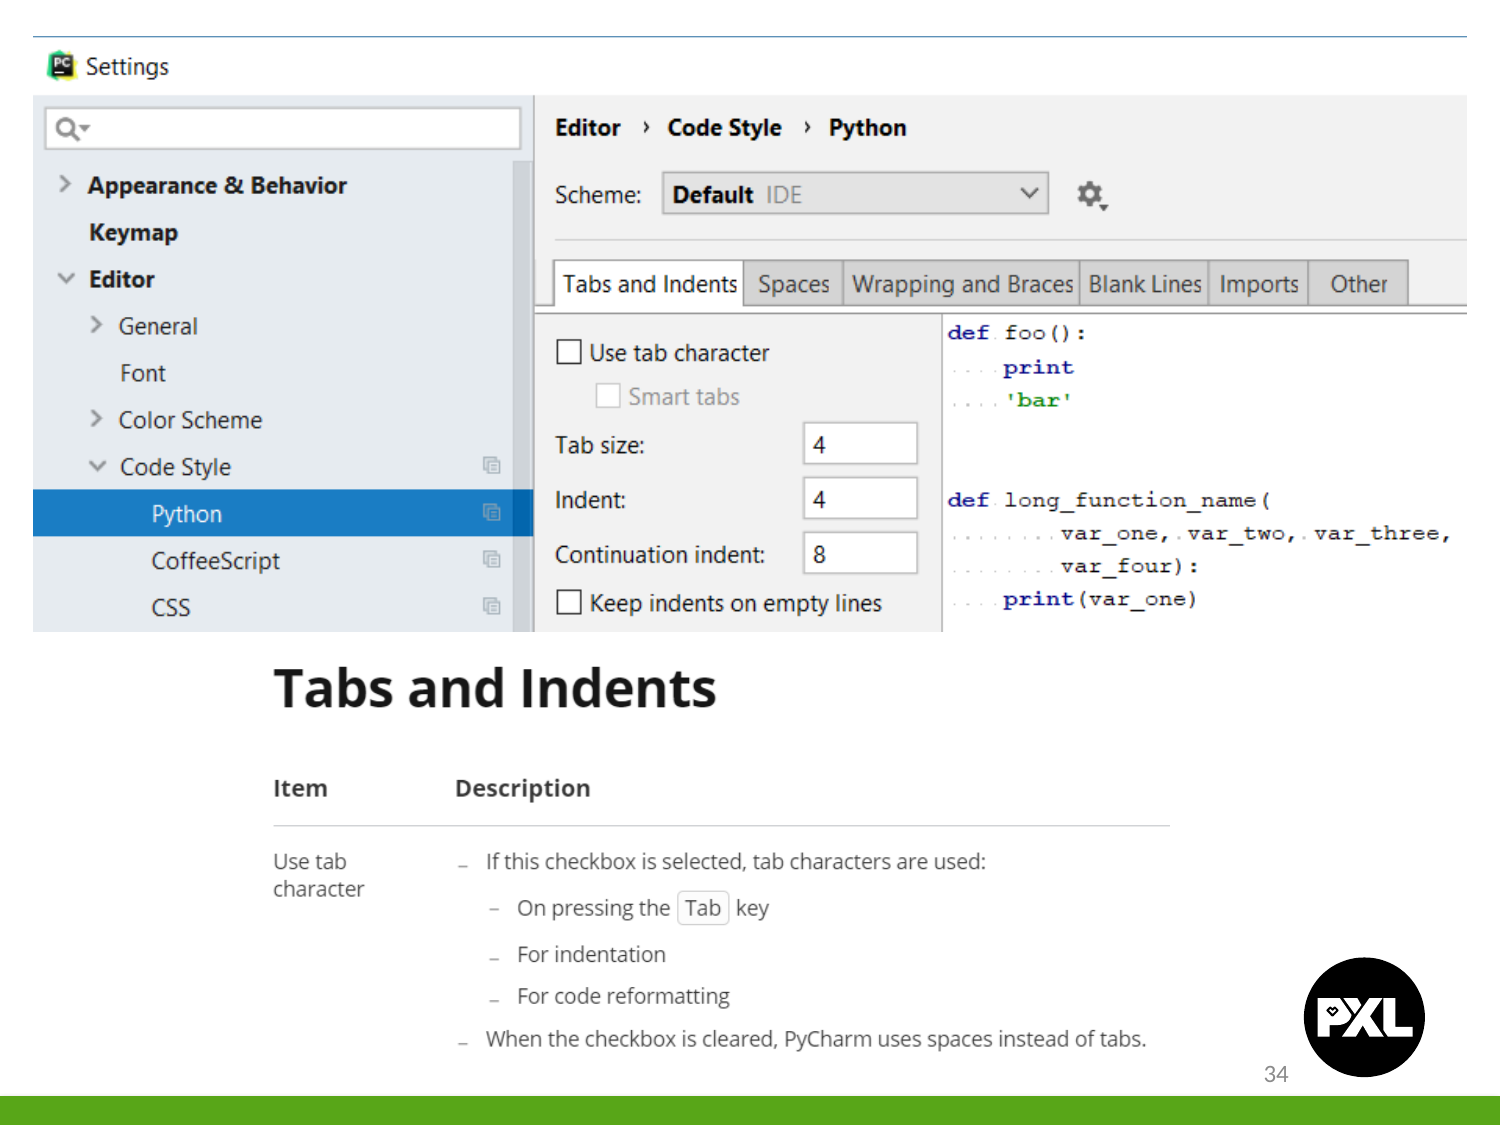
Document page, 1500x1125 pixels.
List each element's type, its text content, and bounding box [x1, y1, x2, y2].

picture [263, 655, 1170, 1061]
slide_number 34 [1074, 1042, 1304, 1103]
picture [33, 36, 1467, 633]
